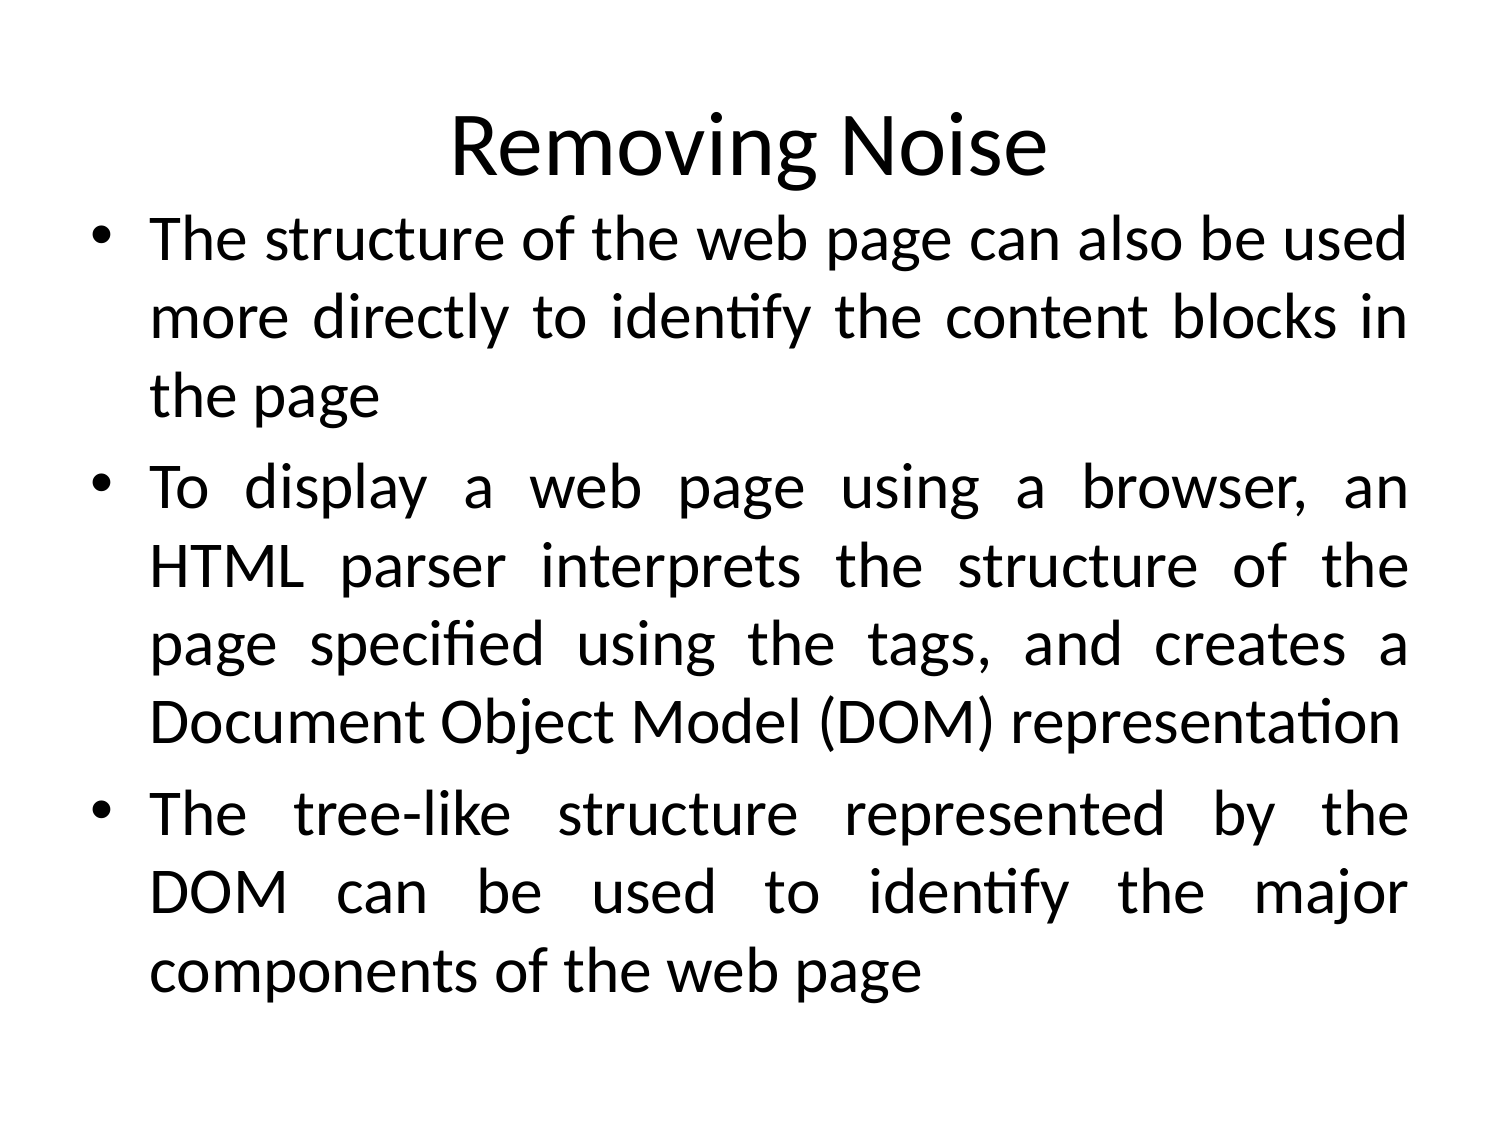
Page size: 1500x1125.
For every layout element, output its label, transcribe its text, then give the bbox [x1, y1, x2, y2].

title Removing Noise [75, 45, 1425, 187]
list The structure of the web page can also be used more directly to identify the content blocks in the page To display a web page using a browser, an HTML parser interprets the structure of the page specified using the tags, and creates a Document Object Model (DOM) representation The tree-like structure represented by the DOM can be used to identify the major components of the web page [75, 187, 1425, 1025]
